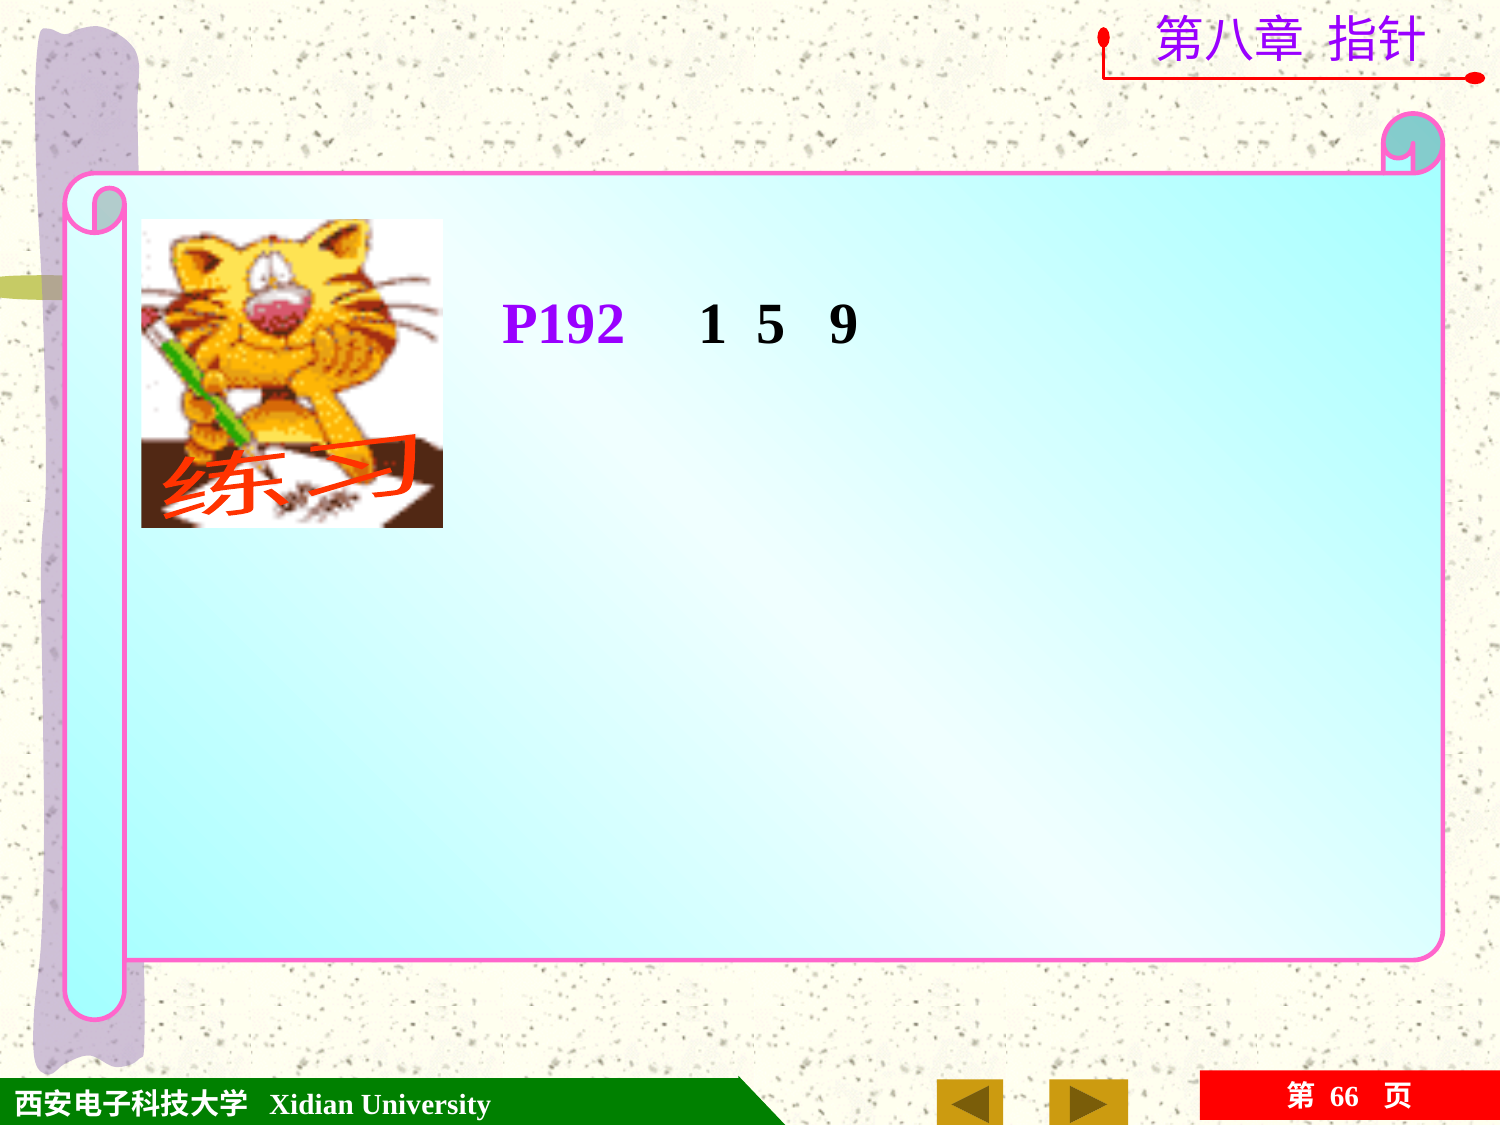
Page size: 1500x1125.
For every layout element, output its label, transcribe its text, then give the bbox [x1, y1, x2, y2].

picture [141, 219, 450, 528]
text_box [1103, 0, 1476, 79]
text_box P192 1 5 9 [487, 278, 1338, 363]
picture [0, 0, 1500, 1125]
text_box [64, 113, 1443, 1020]
